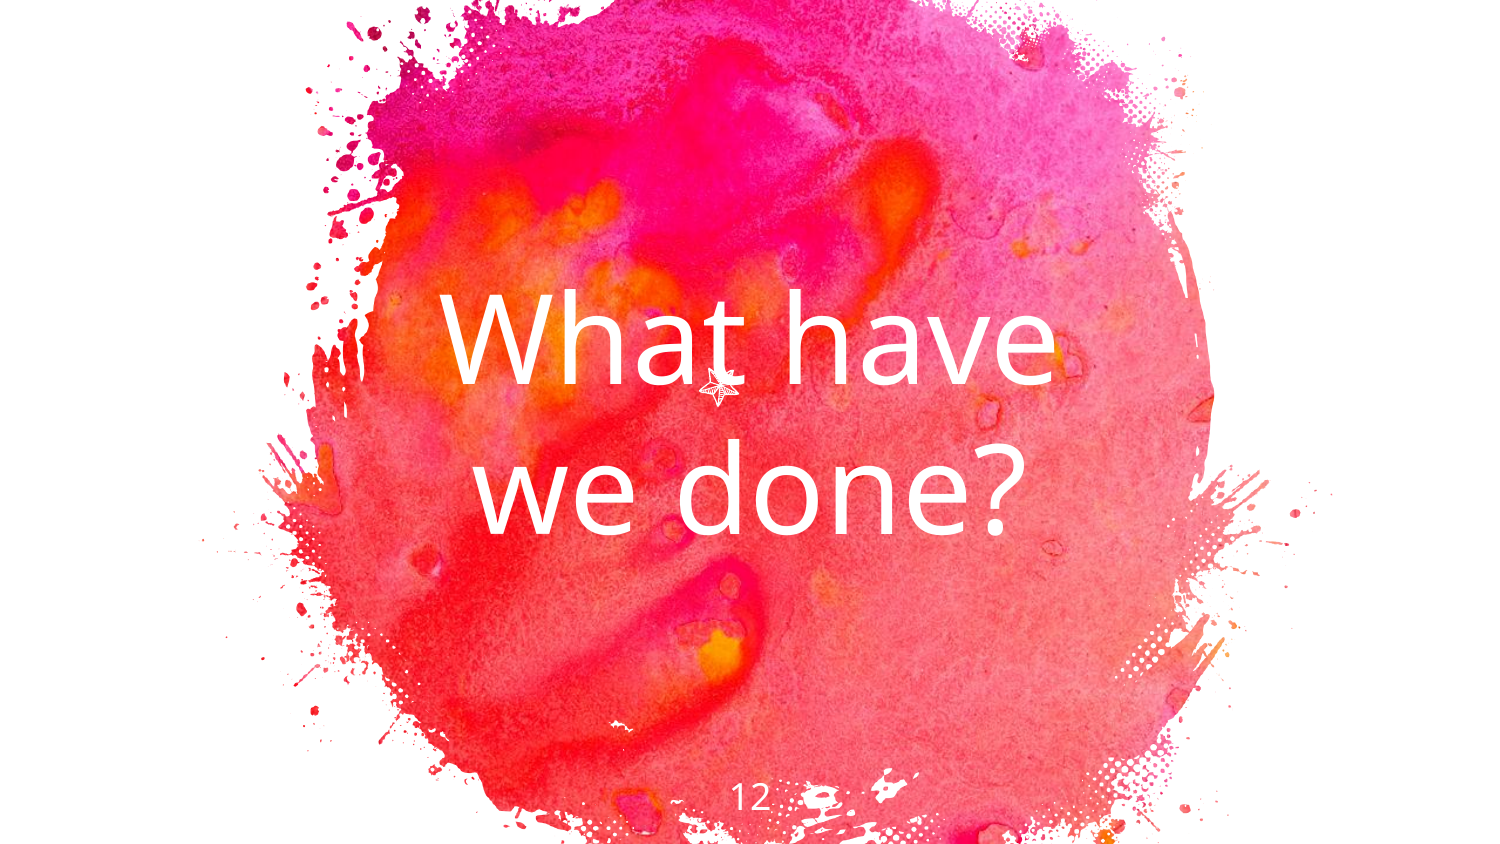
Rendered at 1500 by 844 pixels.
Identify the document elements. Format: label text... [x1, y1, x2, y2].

title What have we done? [414, 384, 1086, 575]
picture [0, 0, 1500, 844]
slide_number 12 [705, 766, 795, 832]
text_box [698, 367, 740, 407]
